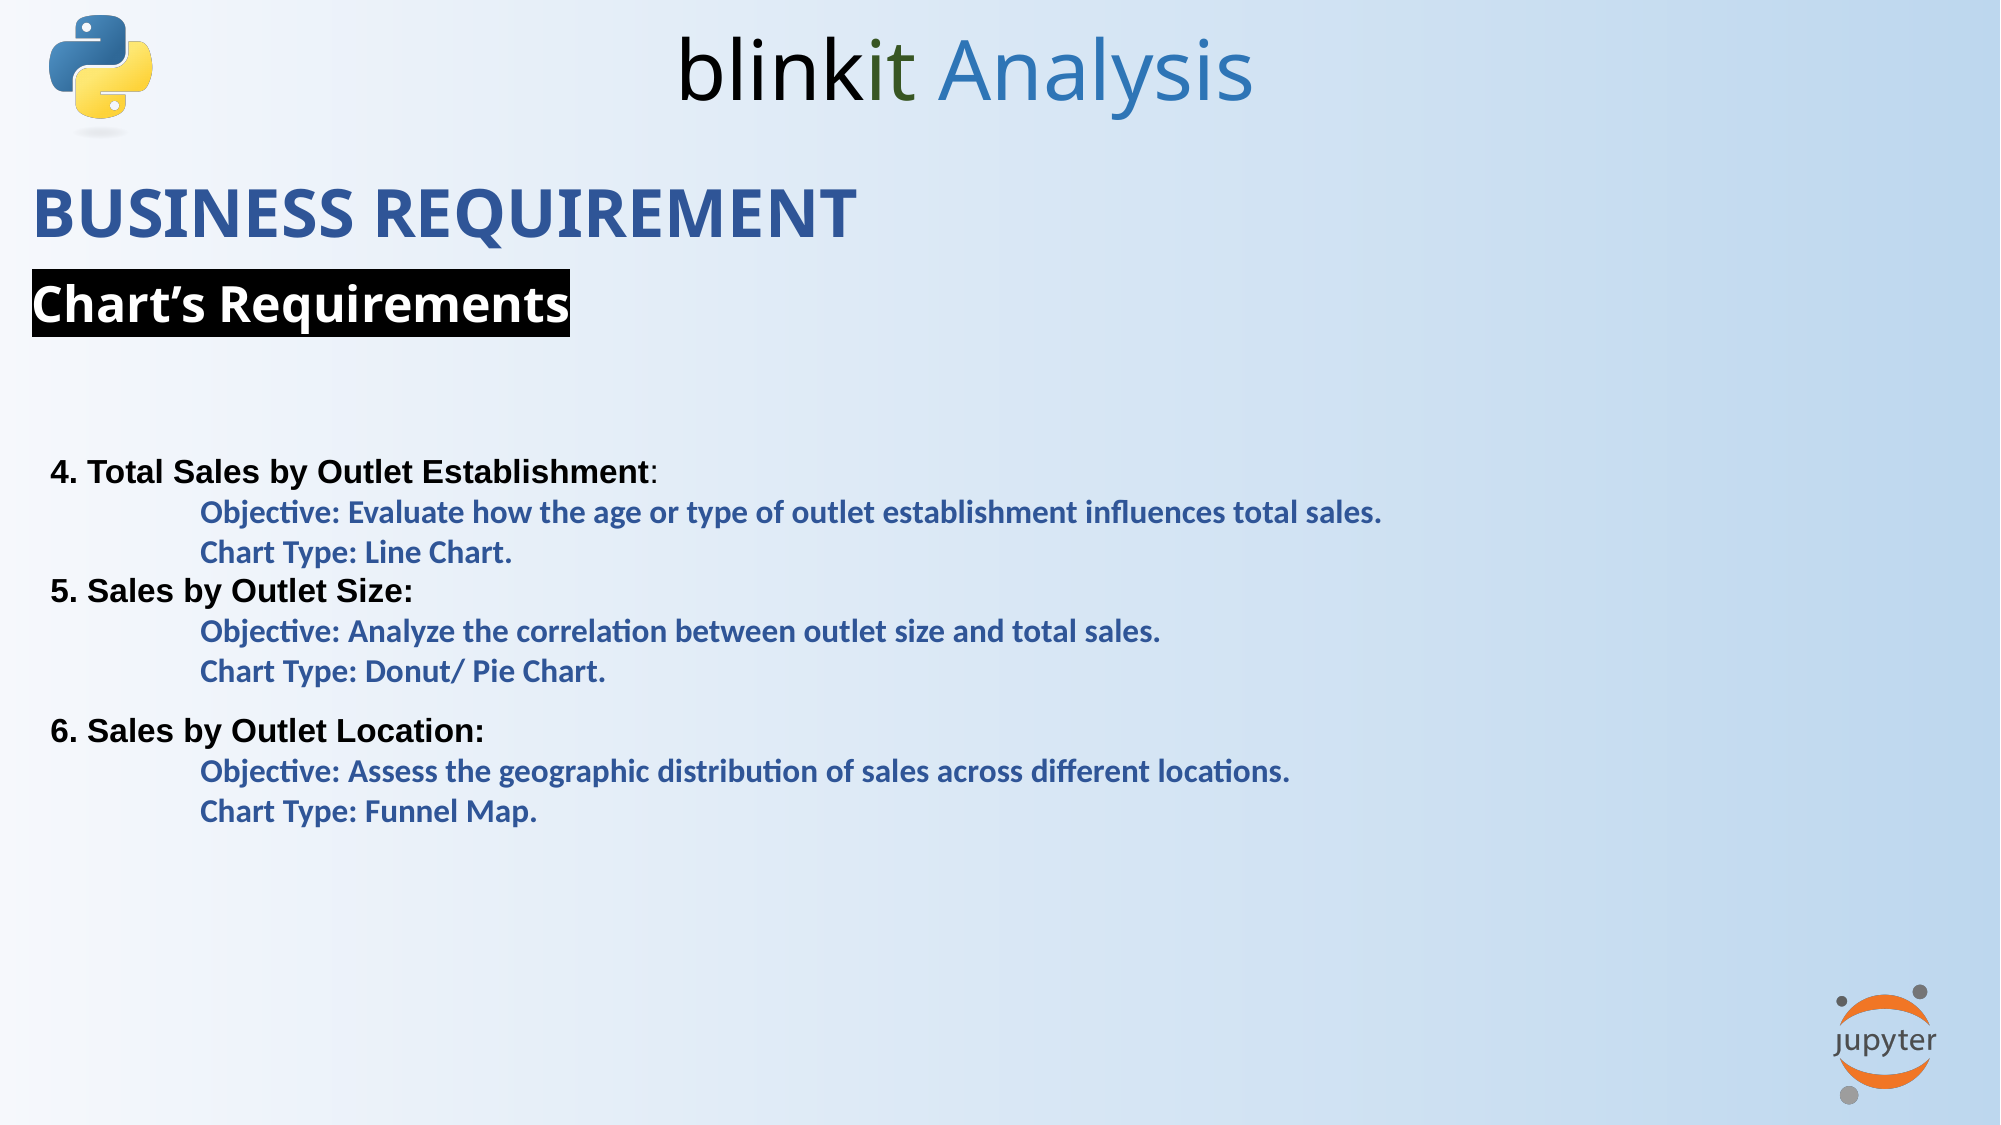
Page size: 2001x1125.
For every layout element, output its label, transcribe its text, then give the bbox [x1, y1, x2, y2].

text_box blinkit Analysis [660, 19, 1340, 116]
picture [1832, 983, 1938, 1105]
picture [49, 15, 163, 139]
text_box Chart’s Requirements [17, 254, 957, 351]
text_box 4. Total Sales by Outlet Establishment: Objective: Evaluate how the age or type of outlet establishment influences total sales. Chart Type: Line Chart. 5. Sales by Outlet Size: Objective: Analyze the correlation between outlet size and total sales. Chart Type: Donut/ Pie Chart. 6. Sales by Outlet Location: Objective: Assess the geographic distribution of sales across different locations. Chart Type: Funnel Map. [35, 422, 1898, 837]
text_box BUSINESS REQUIREMENT [17, 162, 957, 254]
